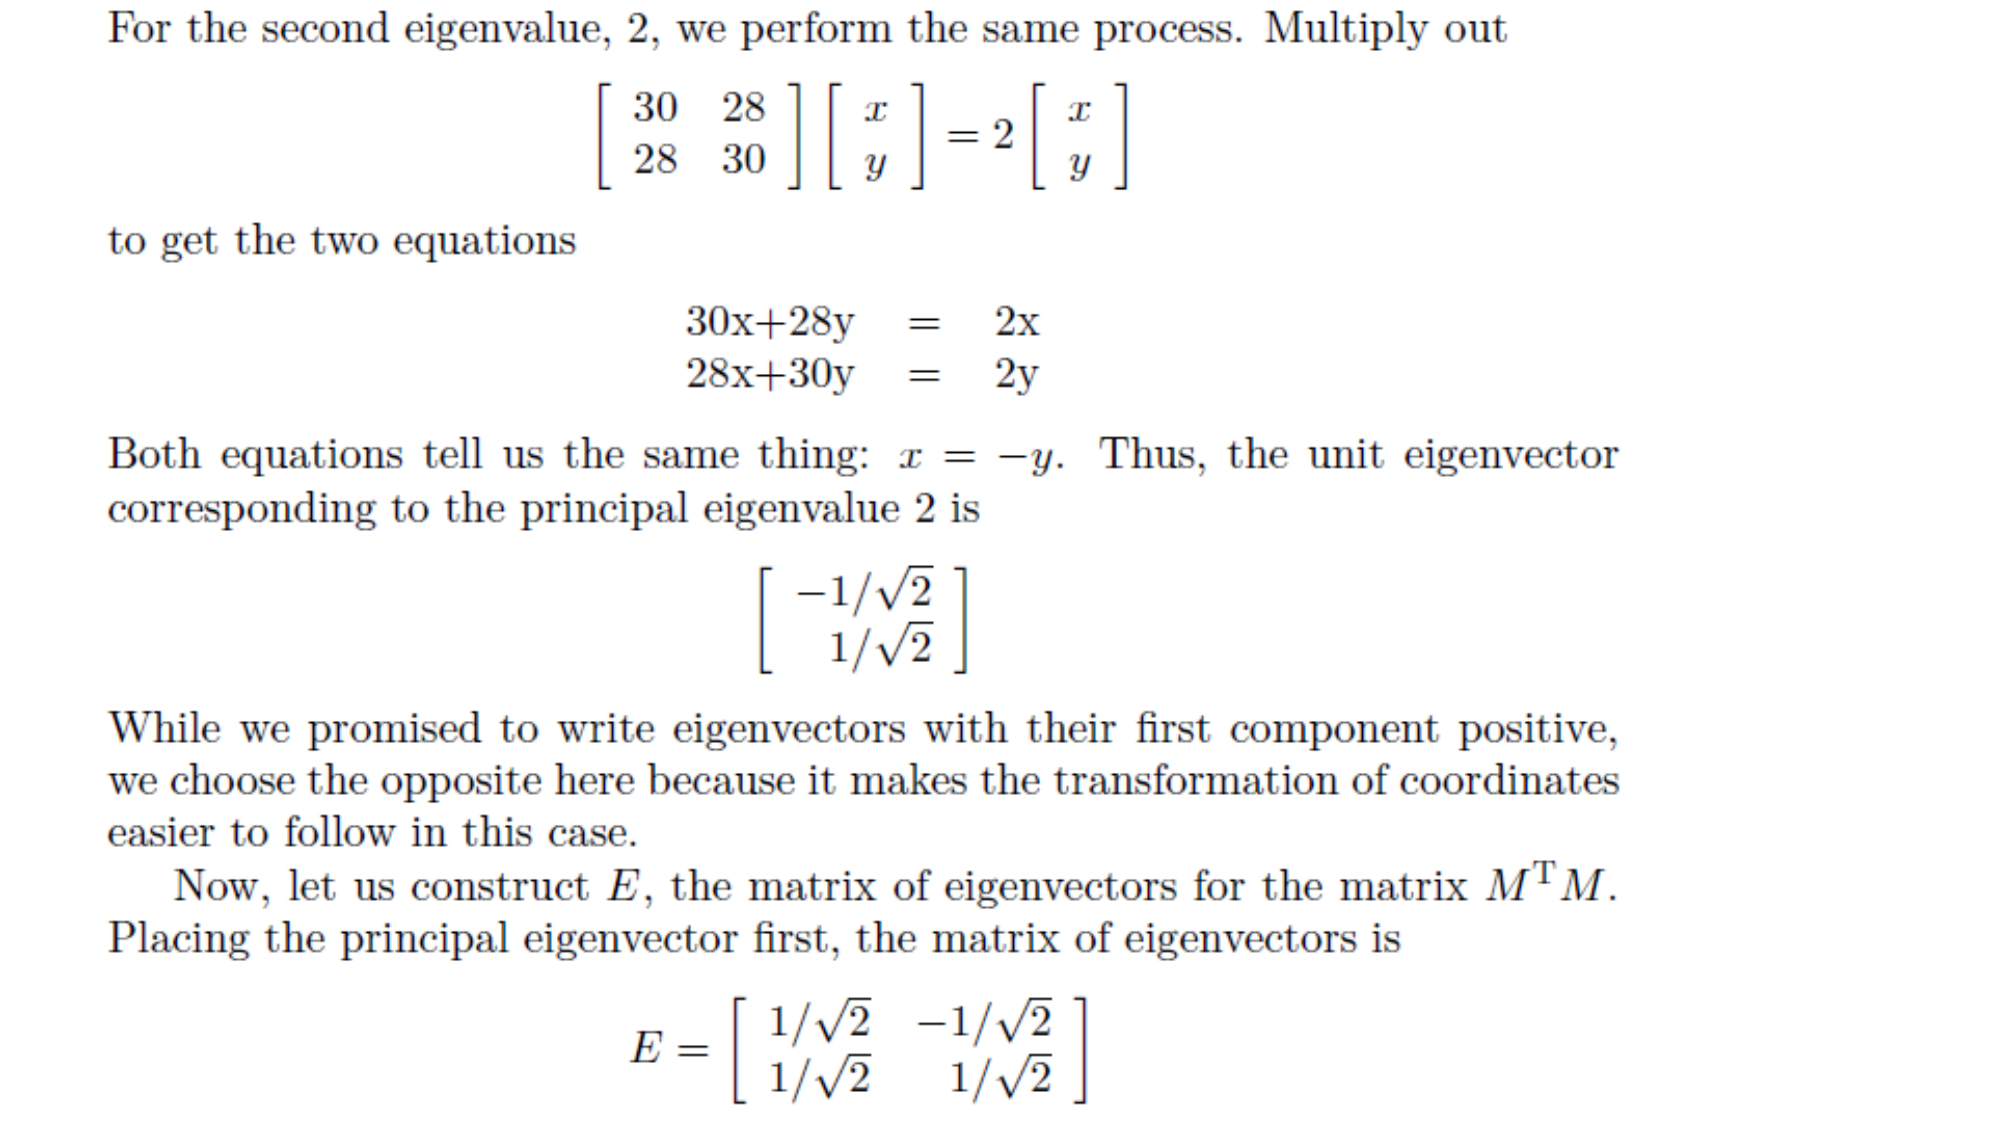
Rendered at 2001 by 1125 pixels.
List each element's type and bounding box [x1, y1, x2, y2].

list [97, 0, 1632, 1121]
